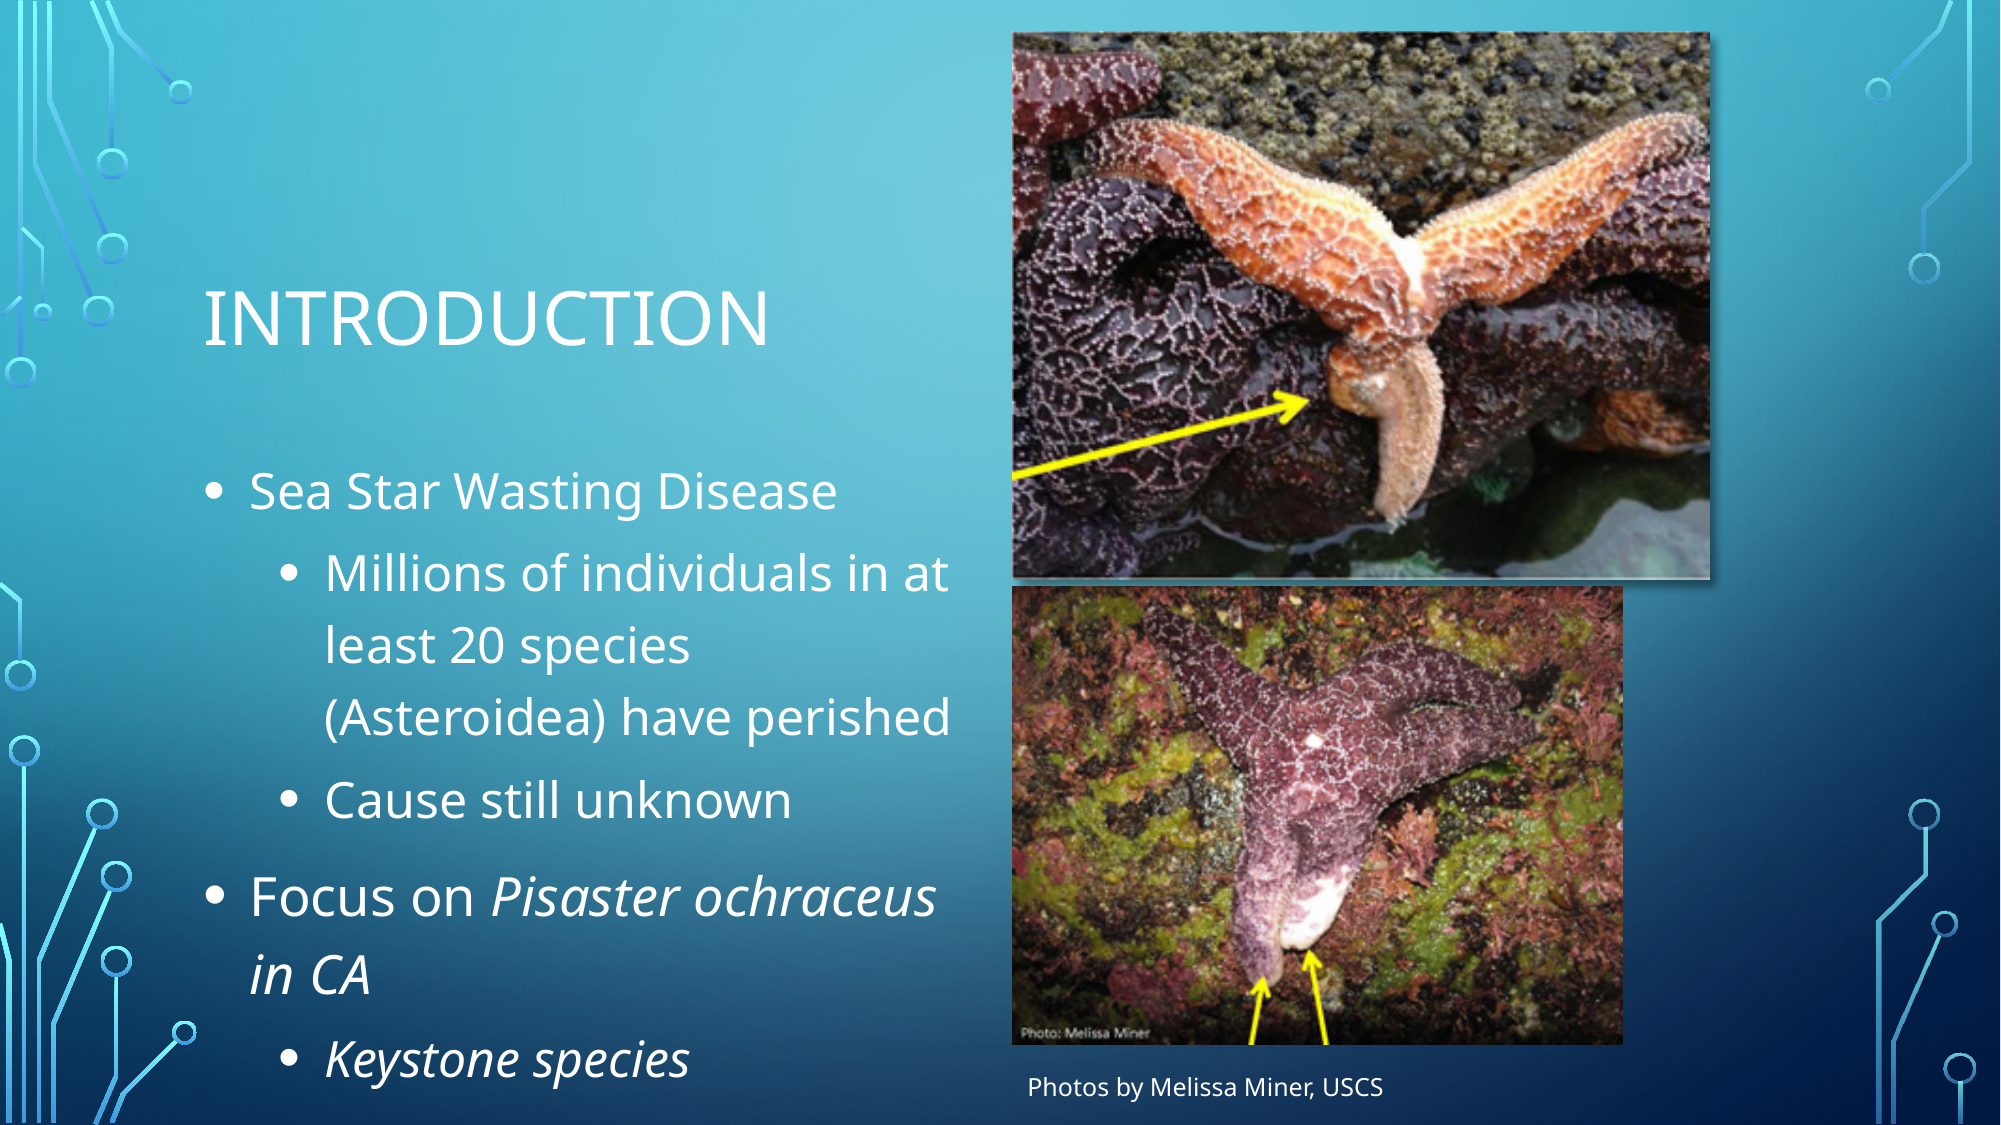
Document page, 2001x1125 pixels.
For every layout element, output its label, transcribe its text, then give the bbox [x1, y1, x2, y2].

text_box Photos by Melissa Miner, USCS [1012, 1064, 1793, 1110]
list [1012, 586, 1623, 1045]
picture [1012, 30, 1710, 581]
title introduction [188, 99, 821, 369]
list Sea Star Wasting Disease Millions of individuals in at least 20 species (Asteroidea) have perished Cause still unknown Focus on Pisaster ochraceus in CA Keystone species [188, 369, 992, 1065]
